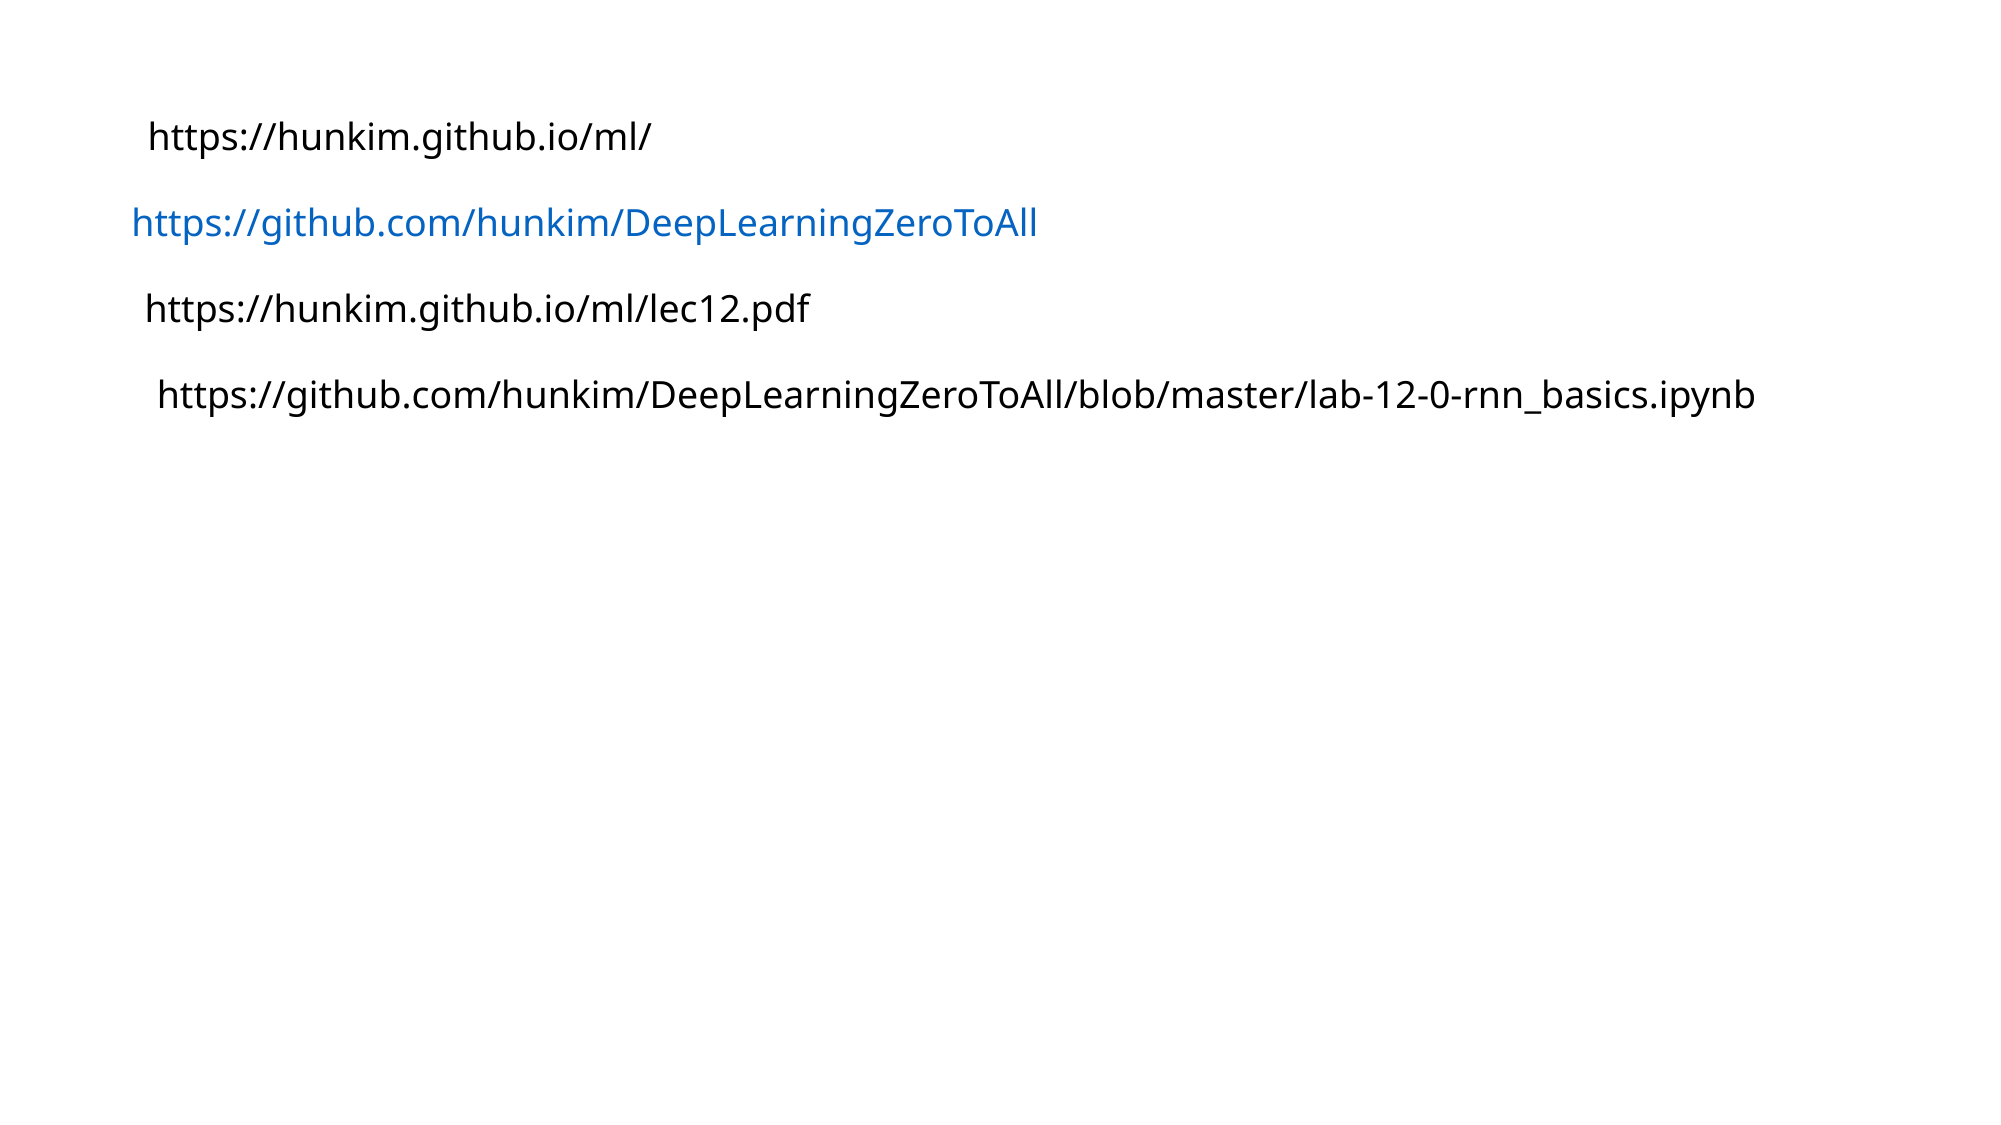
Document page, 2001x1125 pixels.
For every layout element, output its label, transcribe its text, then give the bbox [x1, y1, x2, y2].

text_box https://hunkim.github.io/ml/lec12.pdf [129, 277, 826, 338]
text_box https://hunkim.github.io/ml/ [132, 105, 668, 166]
text_box https://github.com/hunkim/DeepLearningZeroToAll [116, 191, 1054, 258]
text_box https://github.com/hunkim/DeepLearningZeroToAll/blob/master/lab-12-0-rnn_basics.ipynb [142, 363, 1810, 424]
